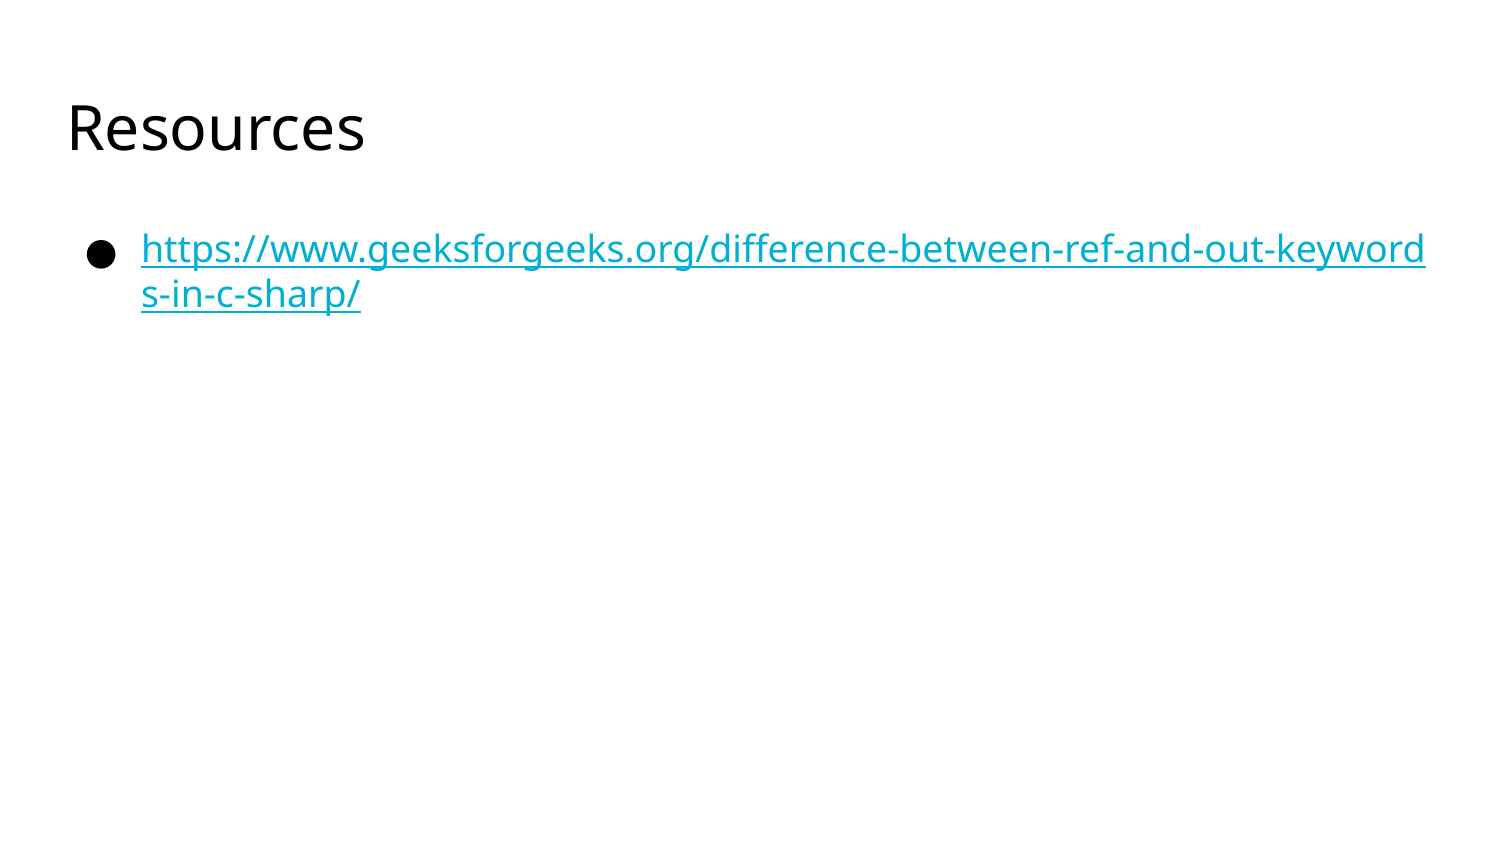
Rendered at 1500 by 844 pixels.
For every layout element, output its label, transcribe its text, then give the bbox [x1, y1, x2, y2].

list https://www.geeksforgeeks.org/difference-between-ref-and-out-keywords-in-c-sharp/ [51, 202, 1449, 750]
title Resources [51, 72, 1449, 167]
